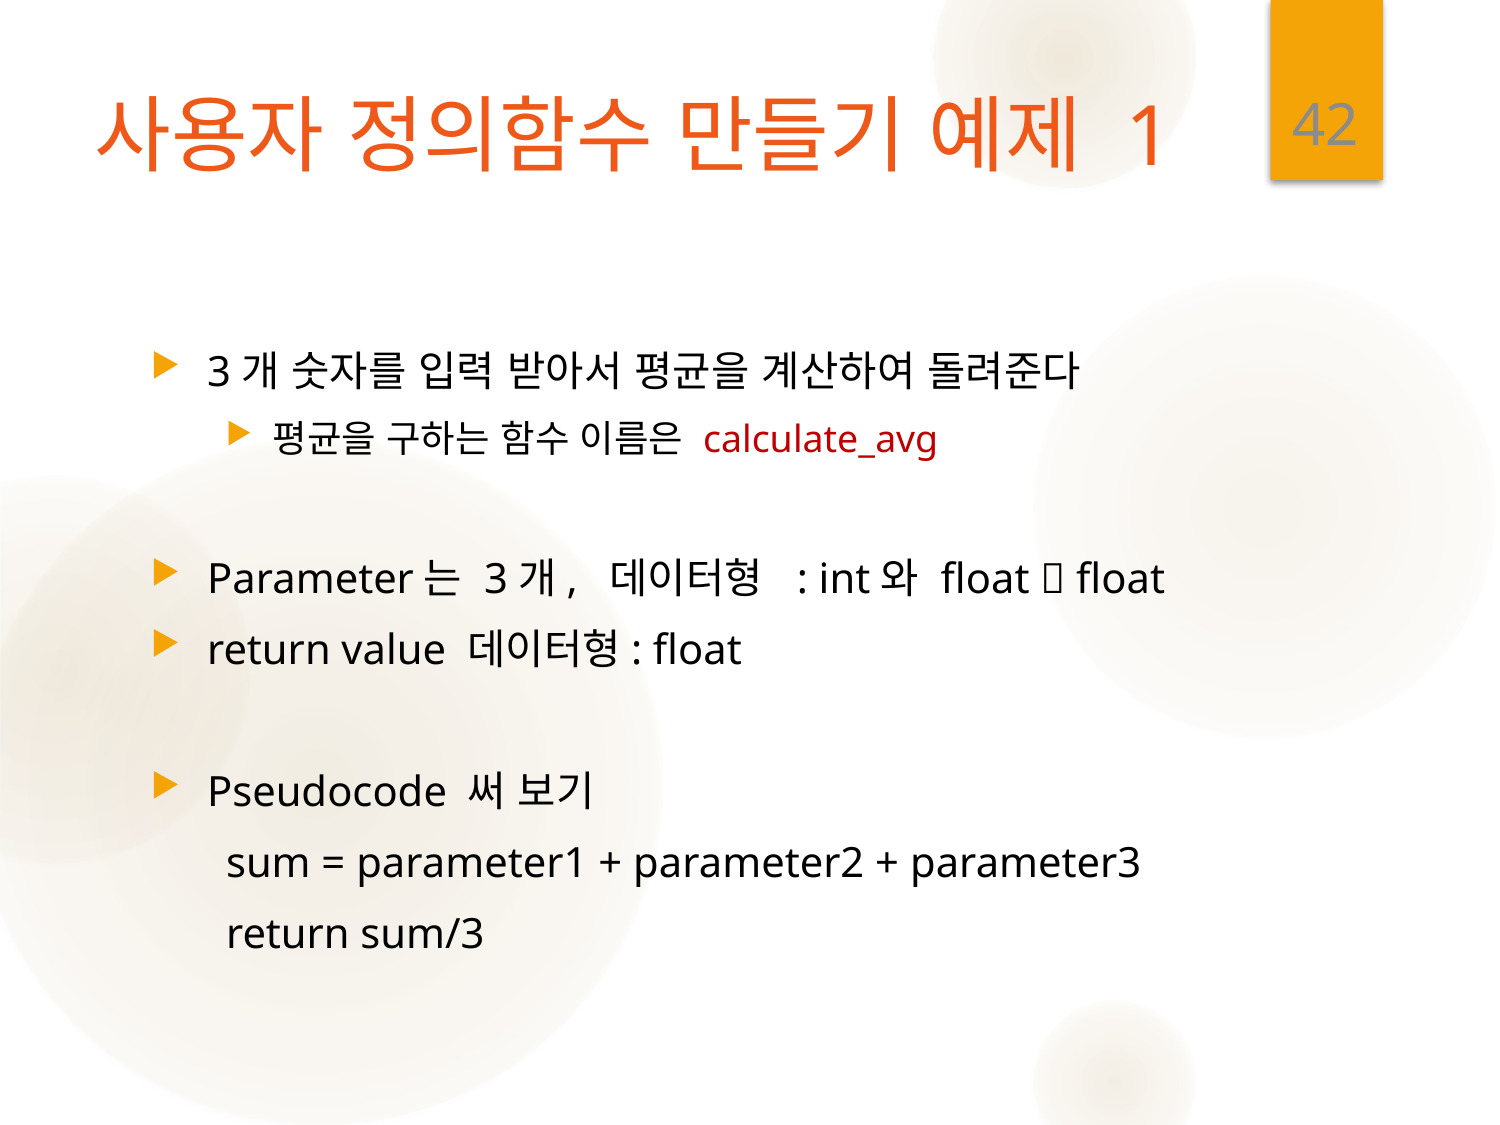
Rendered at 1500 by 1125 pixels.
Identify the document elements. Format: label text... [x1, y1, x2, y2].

slide_number 42 [1273, 48, 1378, 175]
title 사용자 정의함수 만들기 예제 1 [79, 74, 1336, 304]
list 3개 숫자를 입력 받아서 평균을 계산하여 돌려준다 평균을 구하는 함수 이름은 calculate_avg Parameter는 3개, 데이터형 : int와 float  float return value 데이터형: float Pseudocode 써 보기 sum = parameter1 + parameter2 + parameter3 return sum/3 [135, 336, 1237, 1025]
